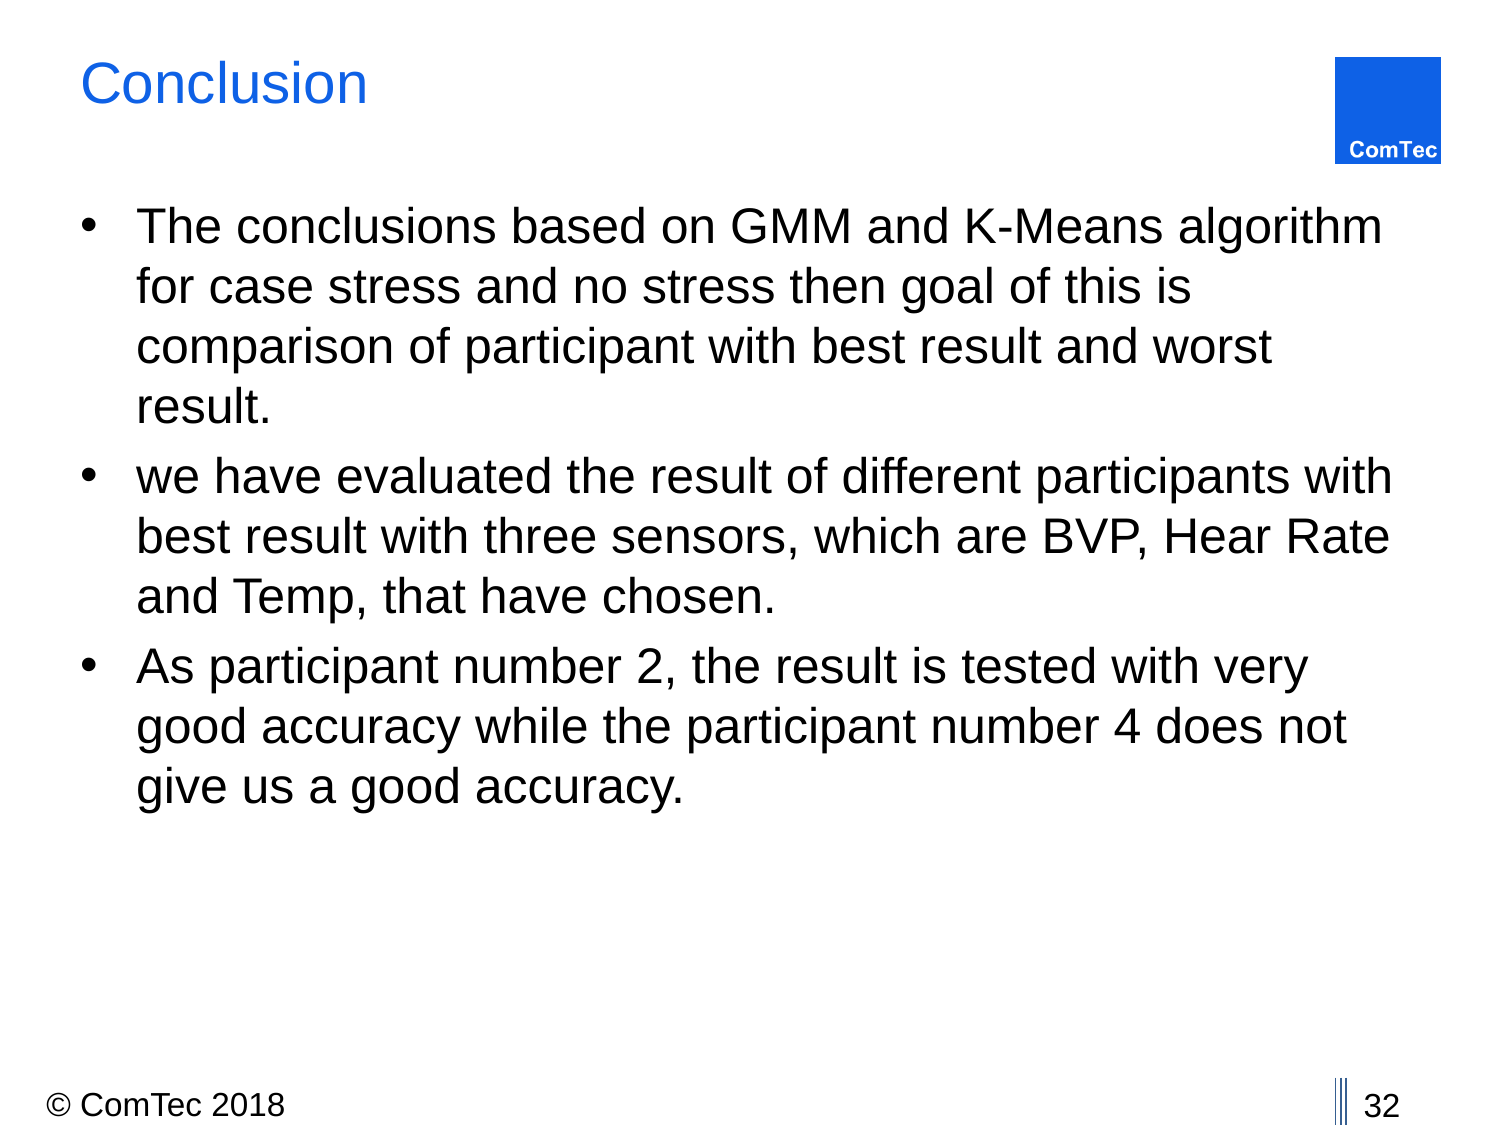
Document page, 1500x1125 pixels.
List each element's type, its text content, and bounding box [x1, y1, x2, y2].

list The conclusions based on GMM and K-Means algorithm for case stress and no stress then goal of this is comparison of participant with best result and worst result. we have evaluated the result of different participants with best result with three sensors, which are BVP, Hear Rate and Temp, that have chosen. As participant number 2, the result is tested with very good accuracy while the participant number 4 does not give us a good accuracy. [64, 186, 1415, 929]
picture [1335, 57, 1441, 164]
title Conclusion [64, 42, 1282, 197]
